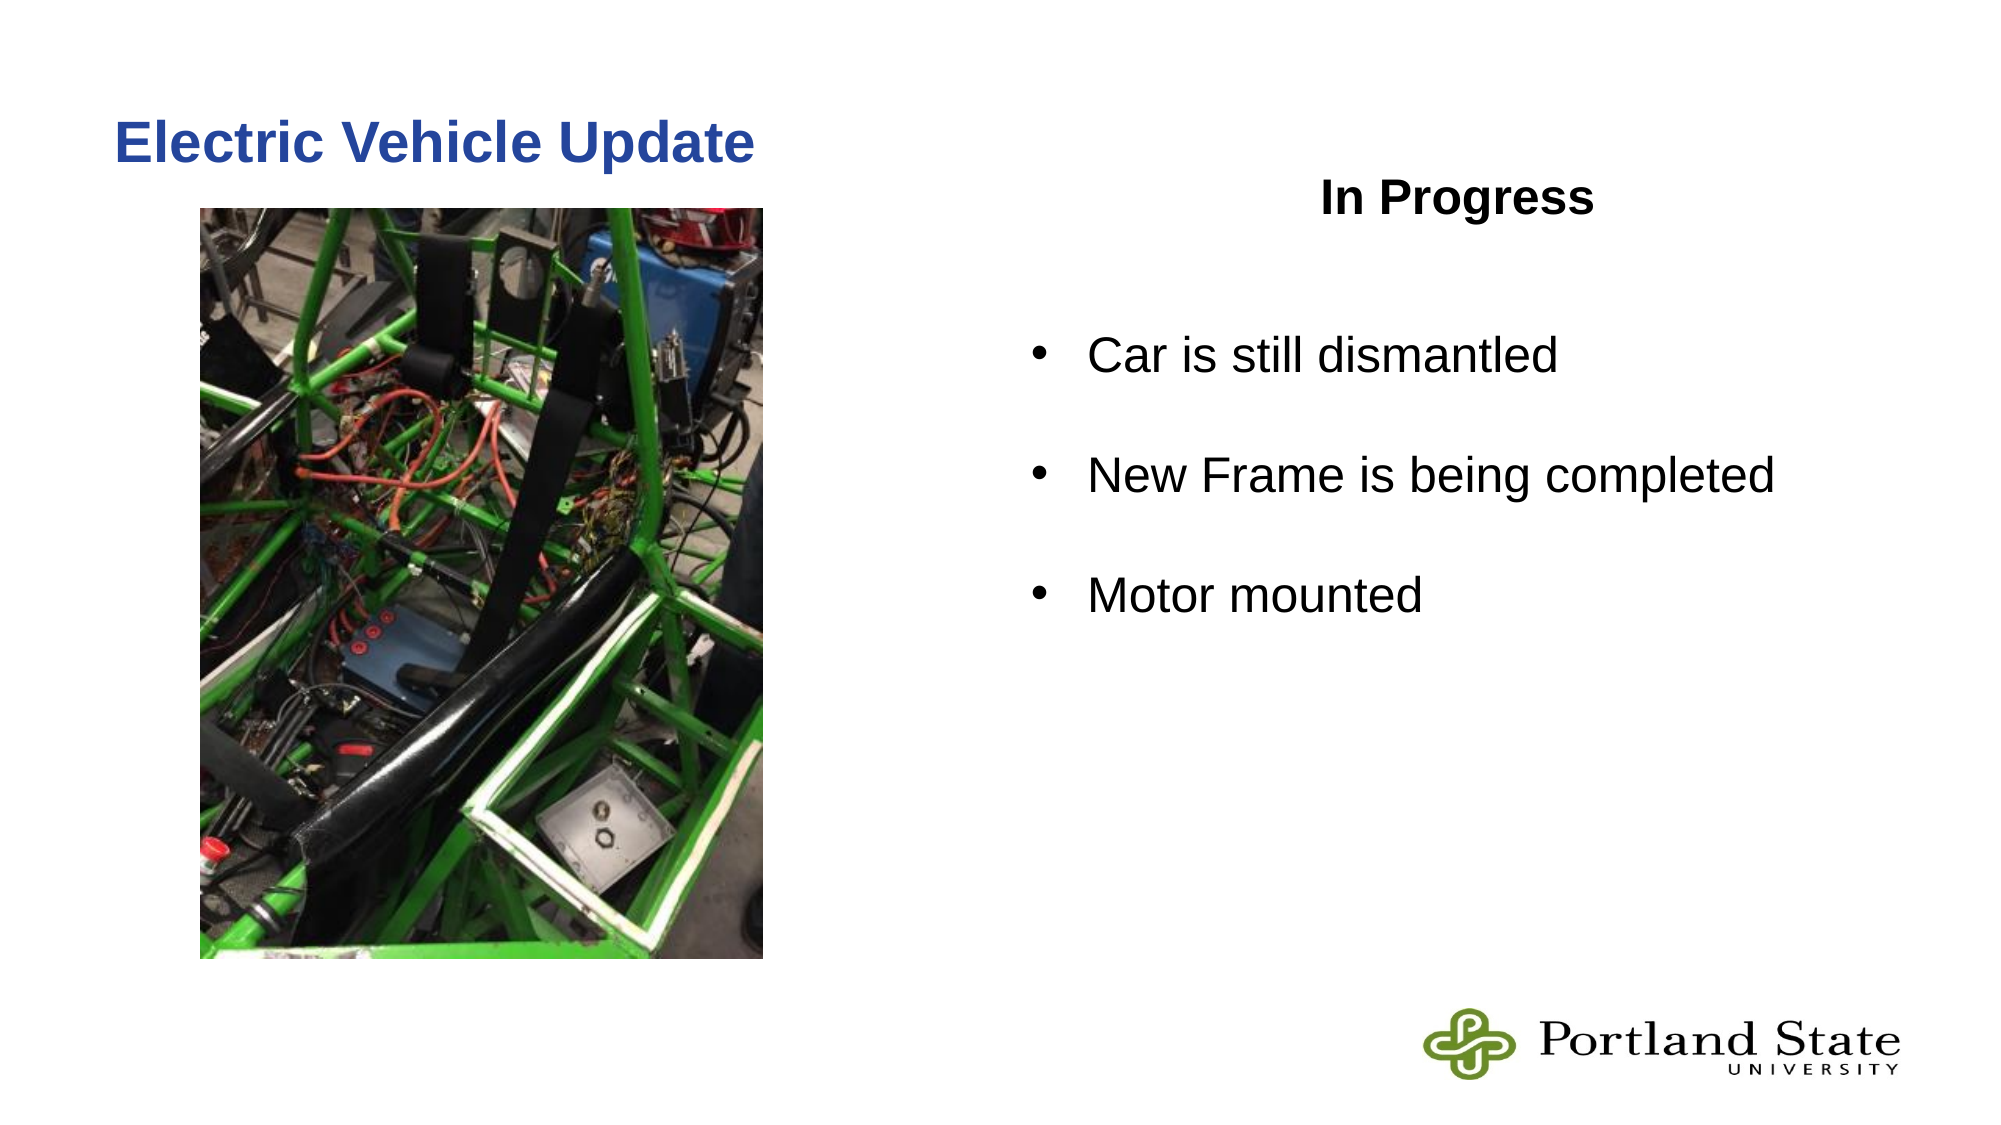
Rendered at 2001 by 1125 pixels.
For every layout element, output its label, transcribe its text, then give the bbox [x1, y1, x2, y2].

picture [199, 208, 763, 960]
text_box In Progress [1015, 127, 1900, 233]
text_box Electric Vehicle Update [99, 45, 1900, 233]
text_box Car is still dismantled New Frame is being completed Motor mounted [1015, 254, 1900, 959]
picture [1422, 1008, 1901, 1080]
